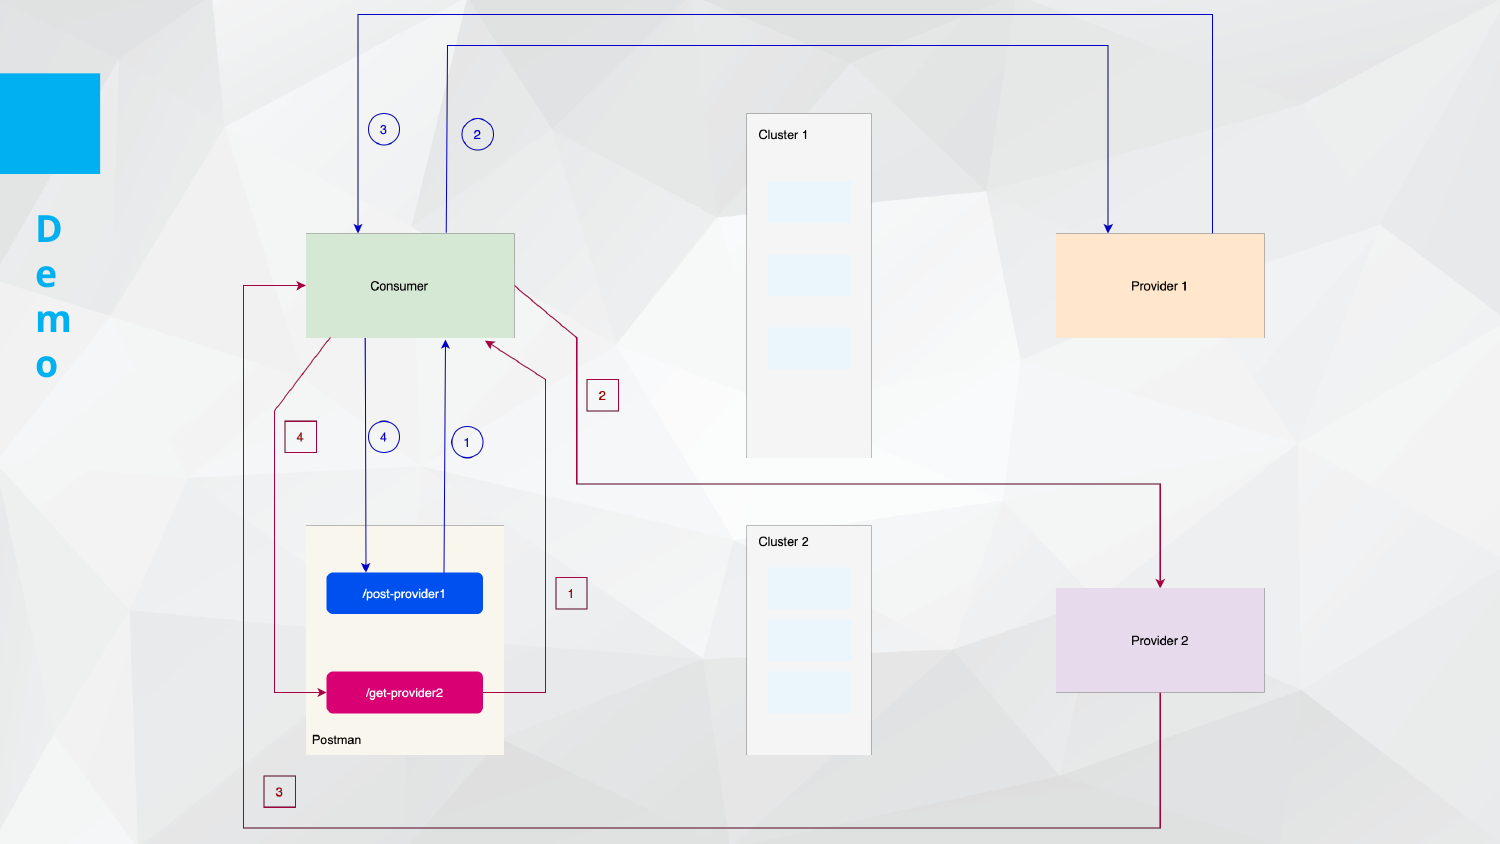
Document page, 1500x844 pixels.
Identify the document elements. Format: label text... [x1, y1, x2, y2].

text_box Demo [20, 197, 80, 393]
picture [0, 0, 1500, 844]
text_box [0, 73, 101, 174]
